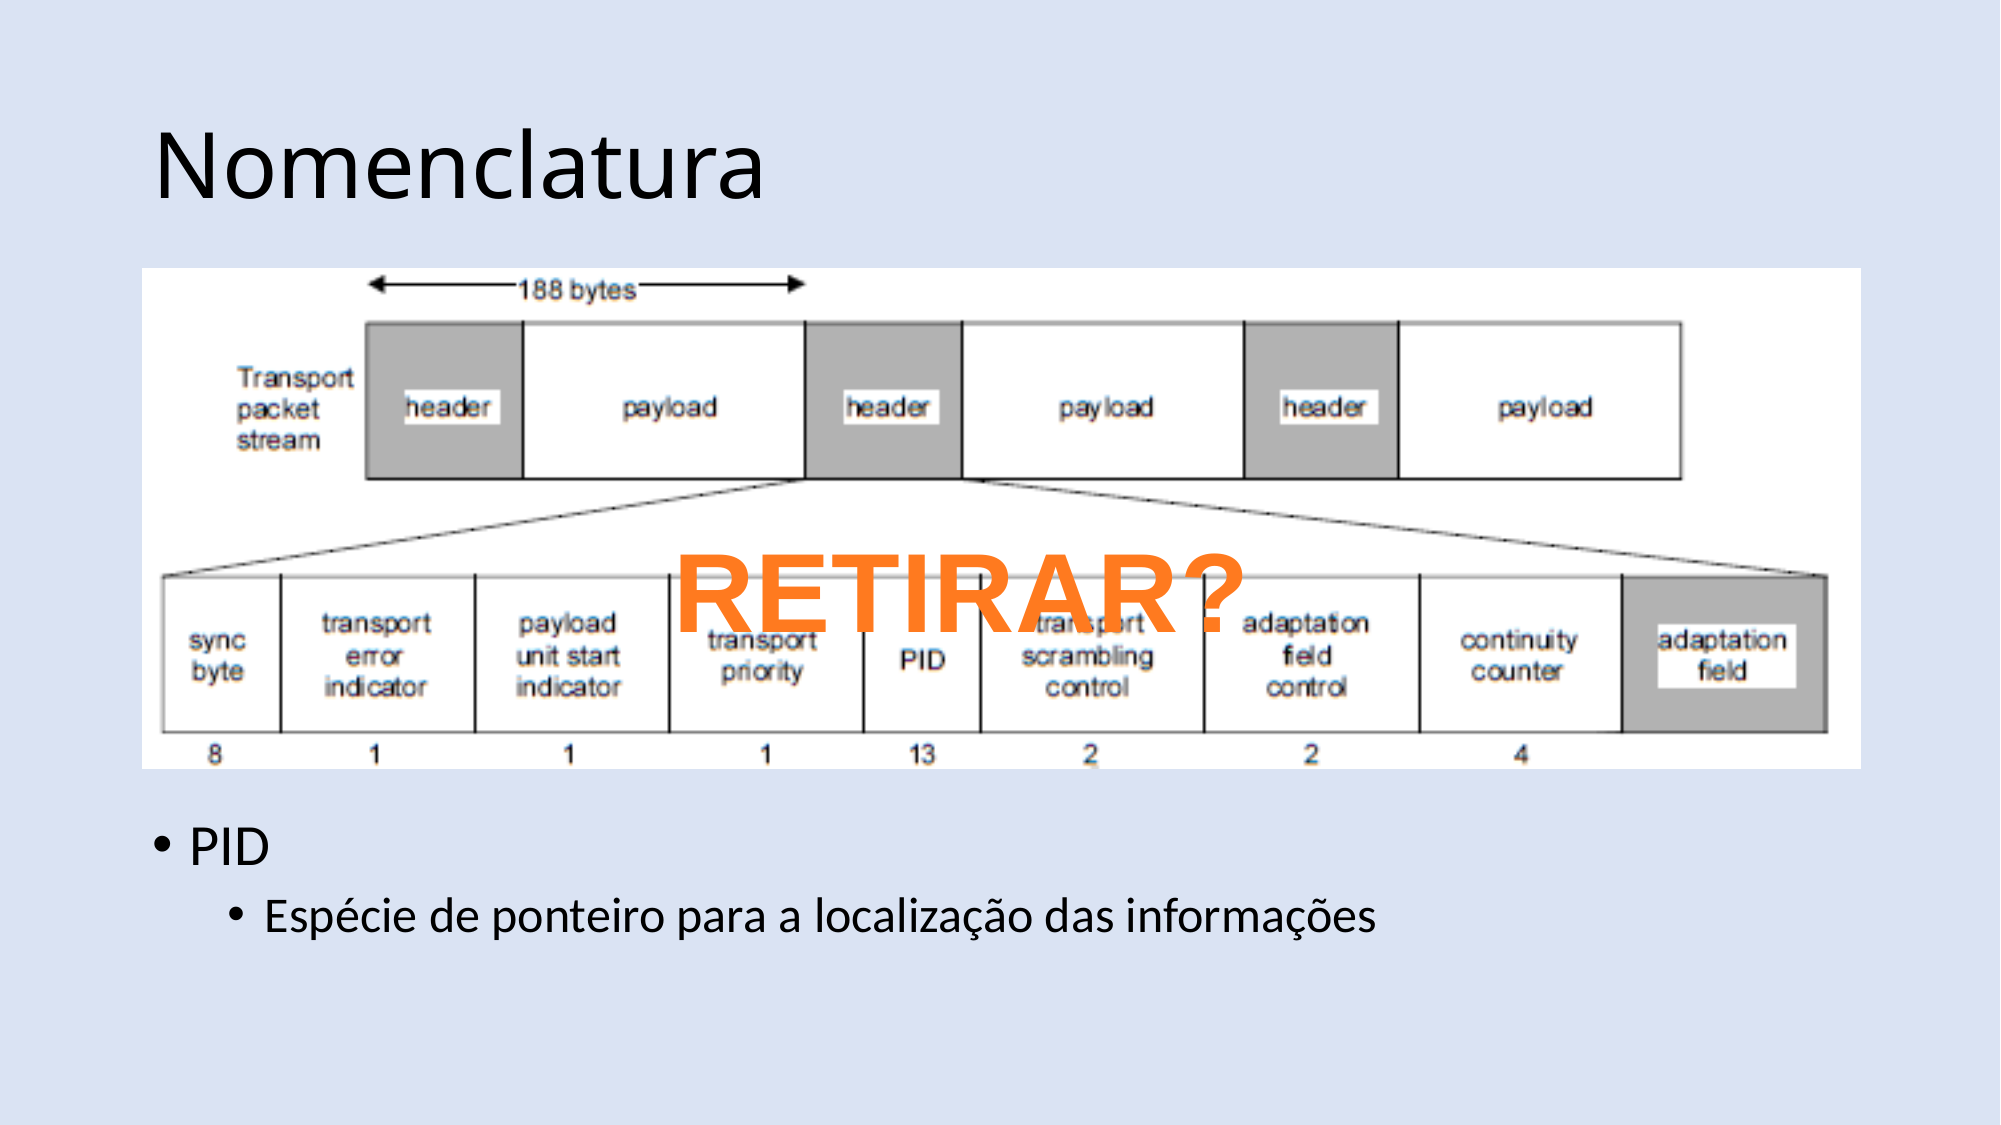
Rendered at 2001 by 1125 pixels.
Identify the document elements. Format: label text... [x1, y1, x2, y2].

list Elementary Stream Fluxo de vídeo ou áudio codificados nos padrões da norma Programa / Serviço É comparável ao conceito de canal analógico Conjunto de Streams de Áudio, Vídeo e Dados(closed caption, interatividade) PID Espécie de ponteiro para a localização das informações [137, 299, 1863, 1014]
picture [142, 268, 1861, 769]
title Nomenclatura [137, 59, 1863, 278]
